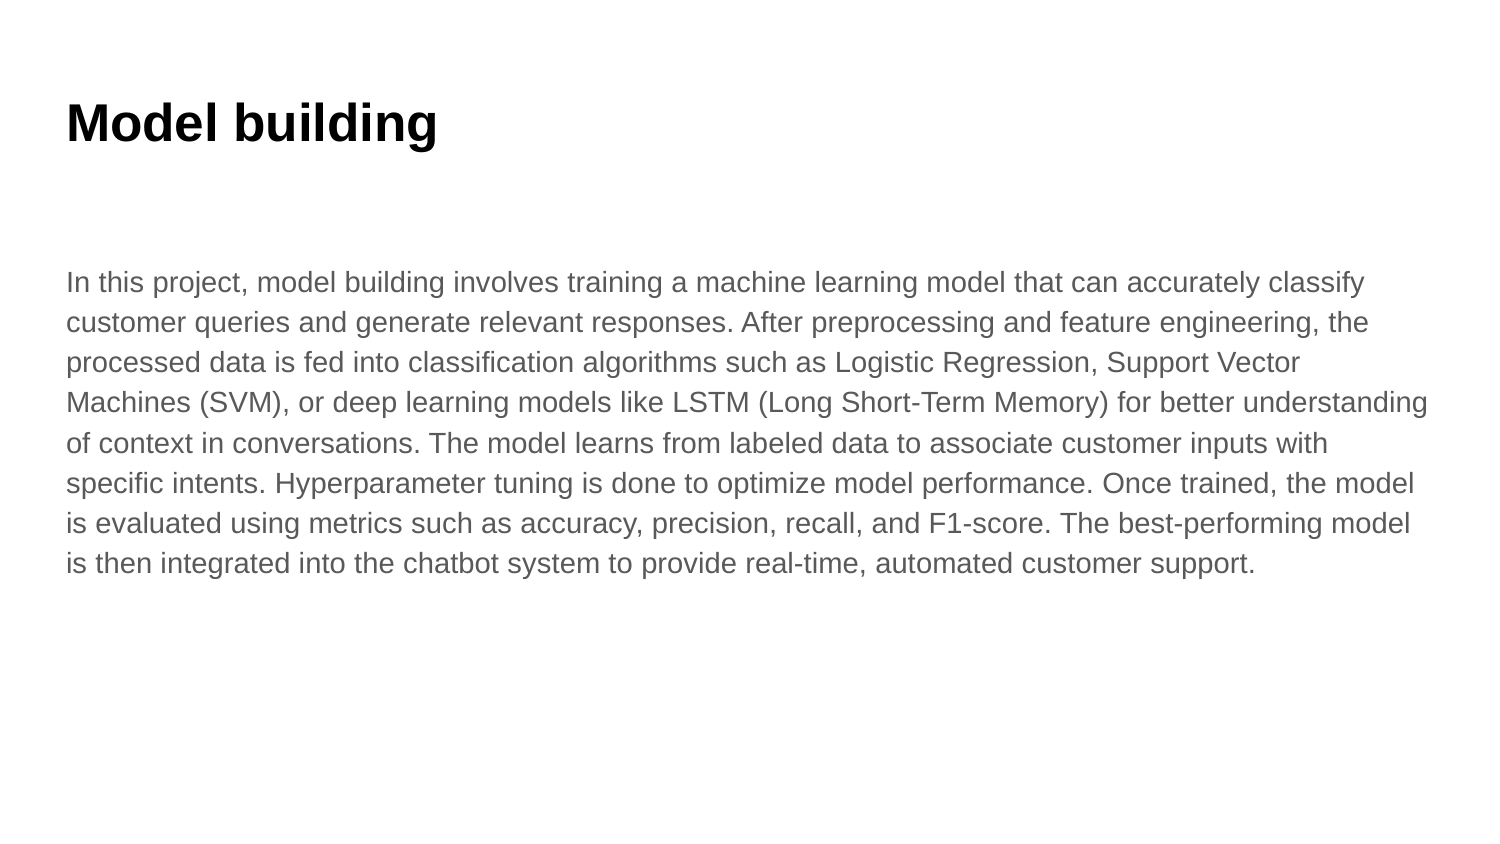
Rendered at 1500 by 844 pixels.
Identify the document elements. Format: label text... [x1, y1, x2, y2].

title Model building [51, 72, 1449, 167]
list In this project, model building involves training a machine learning model that can accurately classify customer queries and generate relevant responses. After preprocessing and feature engineering, the processed data is fed into classification algorithms such as Logistic Regression, Support Vector Machines (SVM), or deep learning models like LSTM (Long Short-Term Memory) for better understanding of context in conversations. The model learns from labeled data to associate customer inputs with specific intents. Hyperparameter tuning is done to optimize model performance. Once trained, the model is evaluated using metrics such as accuracy, precision, recall, and F1-score. The best-performing model is then integrated into the chatbot system to provide real-time, automated customer support. [51, 183, 1449, 661]
